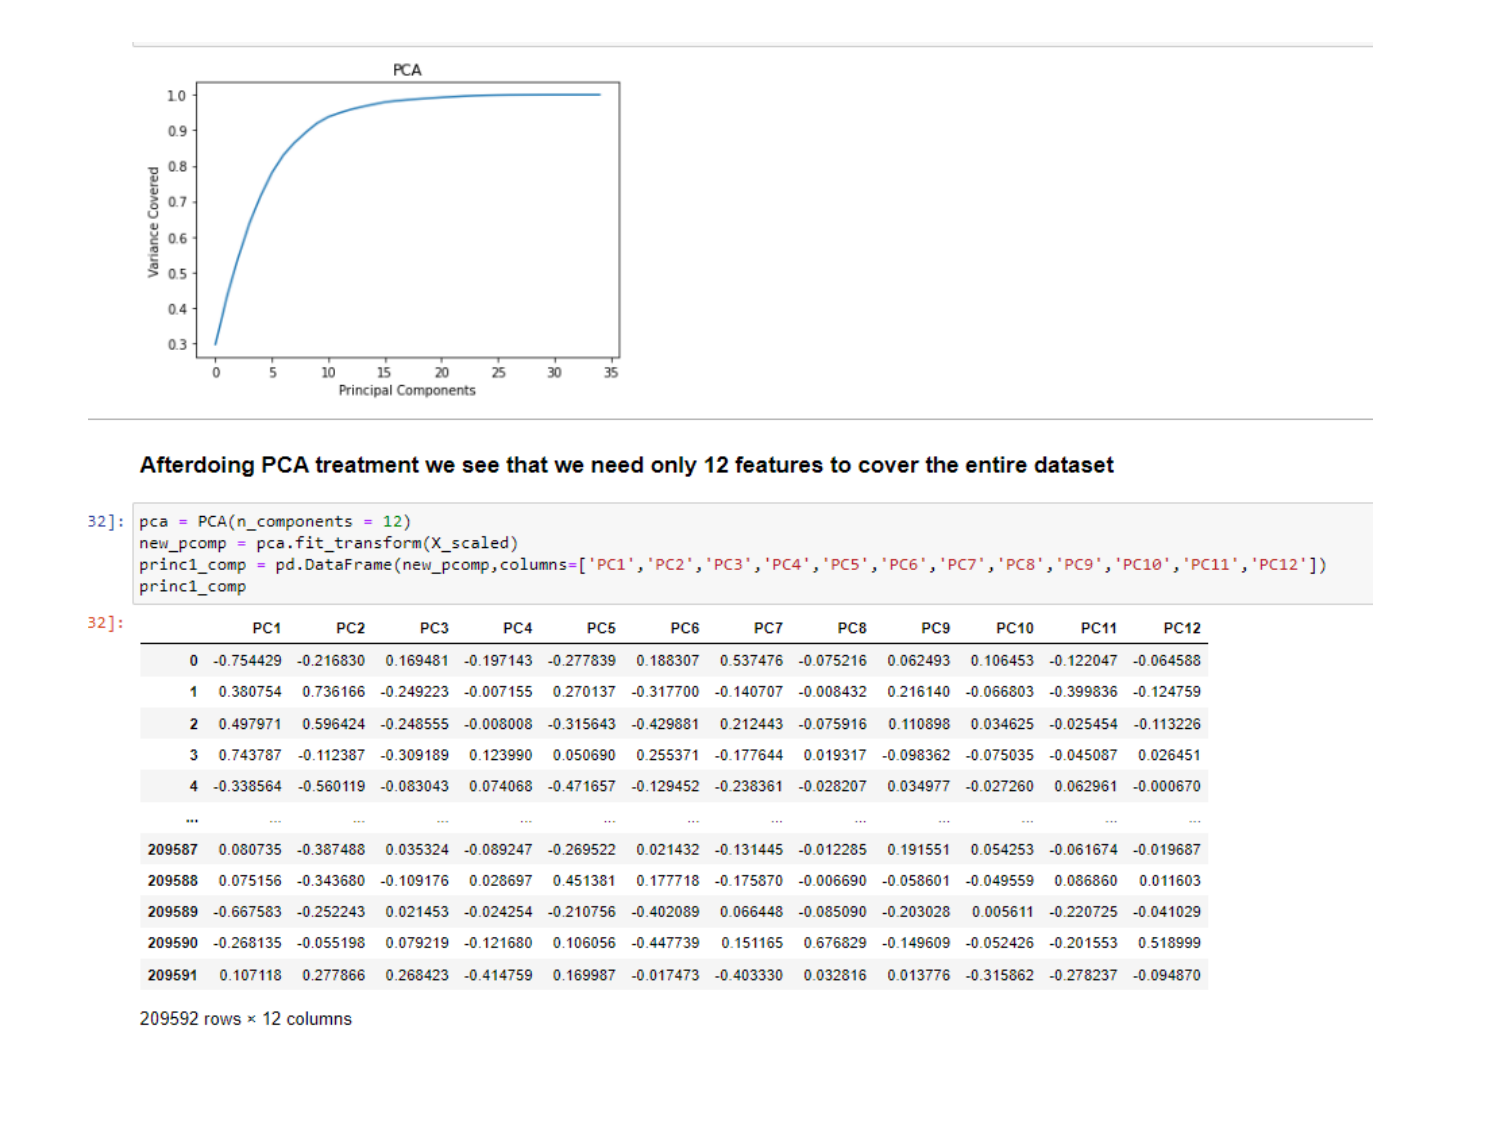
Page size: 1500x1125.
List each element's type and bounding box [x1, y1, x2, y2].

list [88, 42, 1373, 1071]
